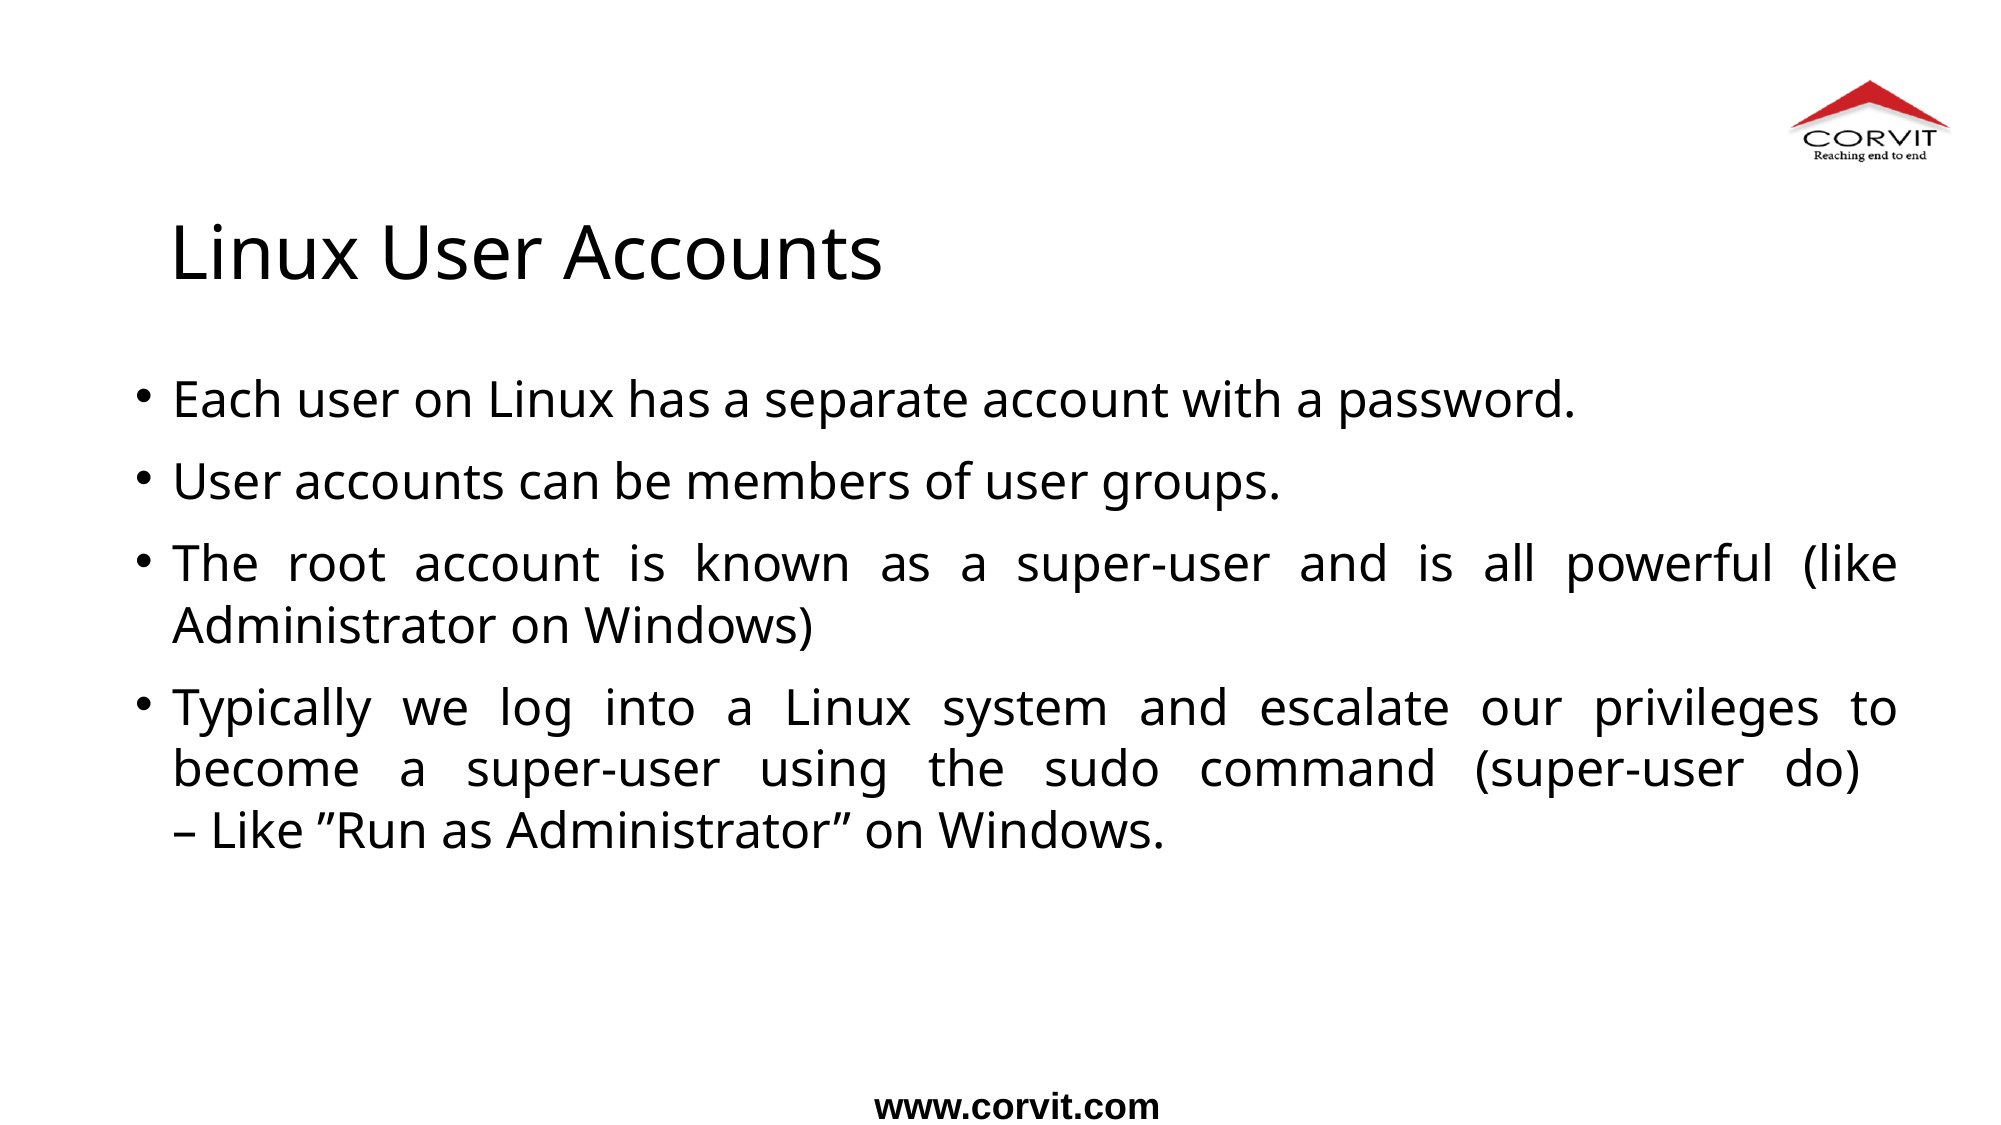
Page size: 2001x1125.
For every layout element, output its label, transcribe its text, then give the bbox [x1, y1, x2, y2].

picture [1785, 77, 1953, 167]
list Each user on Linux has a separate account with a password. User accounts can be members of user groups. The root account is known as a super-user and is all powerful (like Administrator on Windows) Typically we log into a Linux system and escalate our privileges to become a super-user using the sudo command (super-user do) – Like ”Run as Administrator” on Windows. [120, 360, 1915, 1074]
text_box www.corvit.com [34, 1074, 2000, 1125]
title Linux User Accounts [154, 143, 1880, 360]
